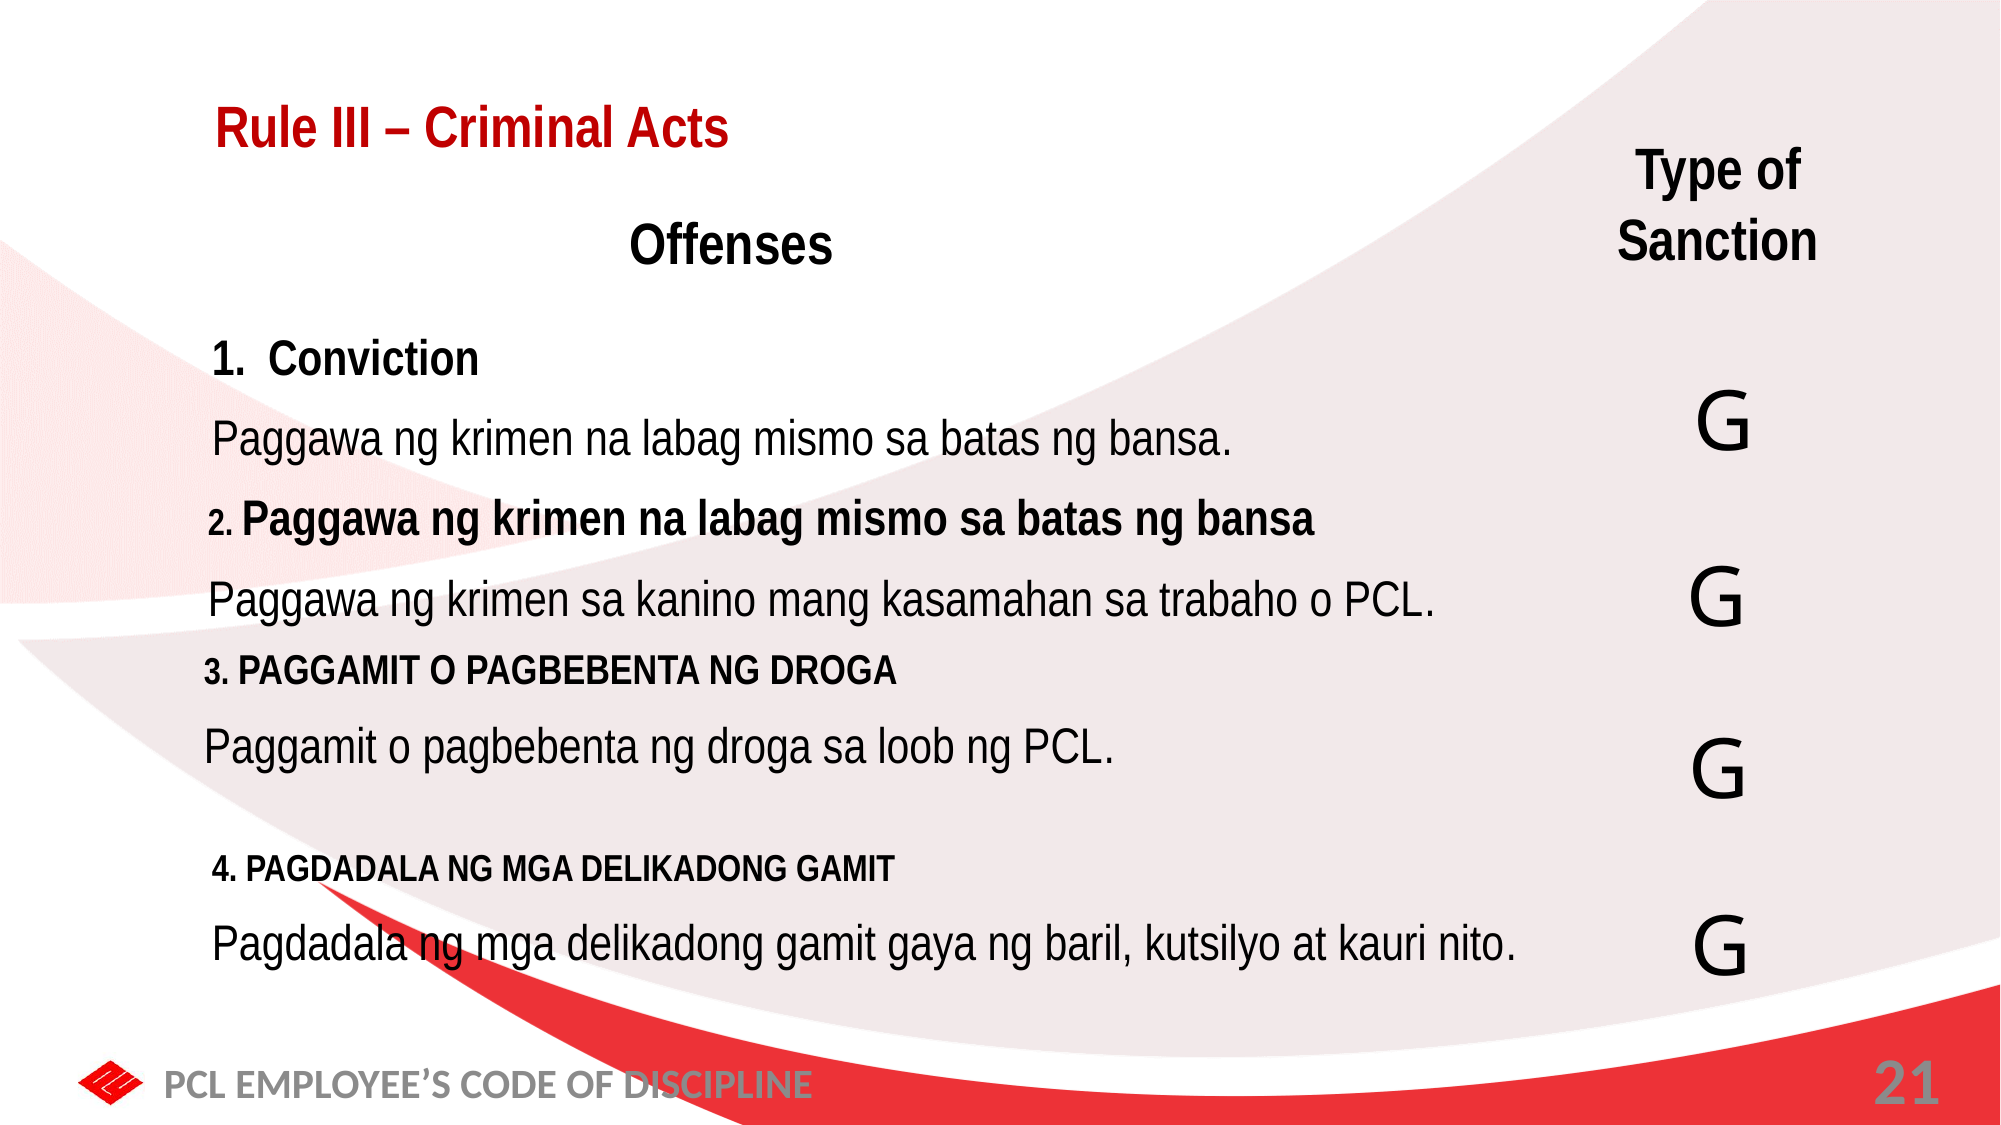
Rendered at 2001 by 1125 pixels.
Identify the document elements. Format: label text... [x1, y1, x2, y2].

text_box Offenses [539, 193, 849, 284]
text_box Rule III – Criminal Acts [200, 81, 746, 167]
text_box G [1678, 360, 1769, 475]
picture [0, 0, 2001, 1125]
text_box G [1671, 536, 1774, 651]
text_box G [1676, 884, 1779, 1000]
text_box Type of Sanction [1589, 124, 1848, 279]
text_box 4. PAGDADALA NG MGA DELIKADONG GAMIT Pagdadala ng mga delikadong gamit gaya ng baril, kutsilyo at kauri nito. [197, 833, 1612, 978]
slide_number 21 [1795, 1047, 1957, 1108]
text_box G [1673, 707, 1776, 823]
footer PCL EMPLOYEE’S CODE OF DISCIPLINE [111, 1052, 879, 1113]
text_box 2. Paggawa ng krimen na labag mismo sa batas ng bansa Paggawa ng krimen sa kanino mang kasamahan sa trabaho o PCL. [193, 474, 1532, 631]
text_box Conviction Paggawa ng krimen na labag mismo sa batas ng bansa. [197, 313, 1569, 474]
text_box 3. PAGGAMIT O PAGBEBENTA NG DROGA Paggamit o pagbebenta ng droga sa loob ng PCL. [189, 631, 1590, 781]
